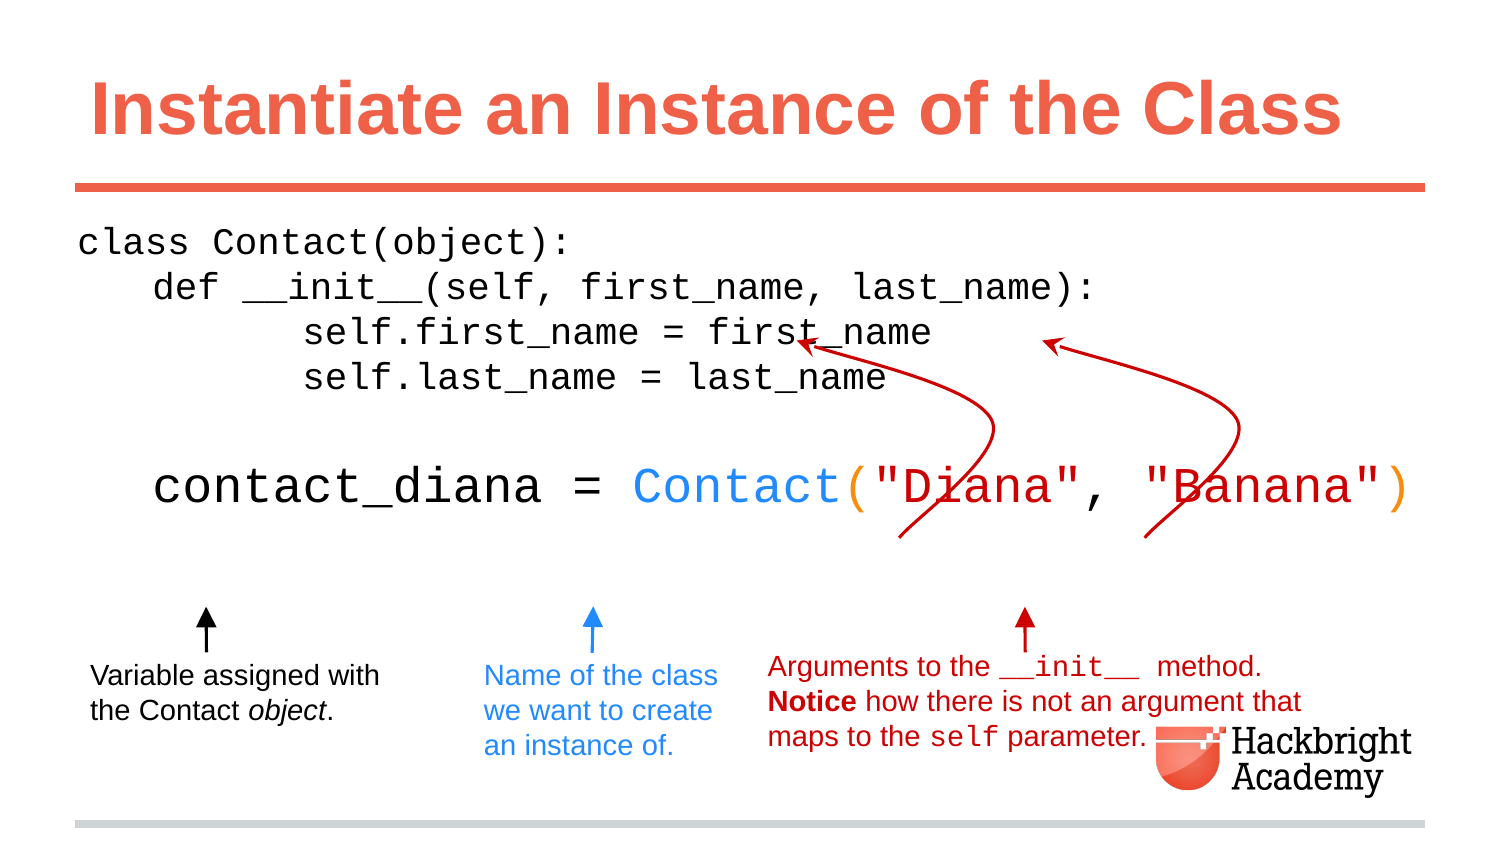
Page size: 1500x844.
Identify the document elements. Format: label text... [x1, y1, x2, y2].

text_box [1042, 337, 1240, 538]
text_box Variable assigned with the Contact object. [75, 641, 433, 763]
title Instantiate an Instance of the Class [75, 33, 1425, 175]
text_box Arguments to the __init__ method. Notice how there is not an argument that maps to the self parameter. [752, 632, 1353, 792]
list class Contact(object): def __init__(self, first_name, last_name): self.first_name = first_name self.last_name = last_name contact_diana = Contact("Diana", "Banana") [62, 202, 1429, 813]
text_box [796, 337, 994, 538]
text_box Name of the class we want to create an instance of. [468, 641, 752, 782]
